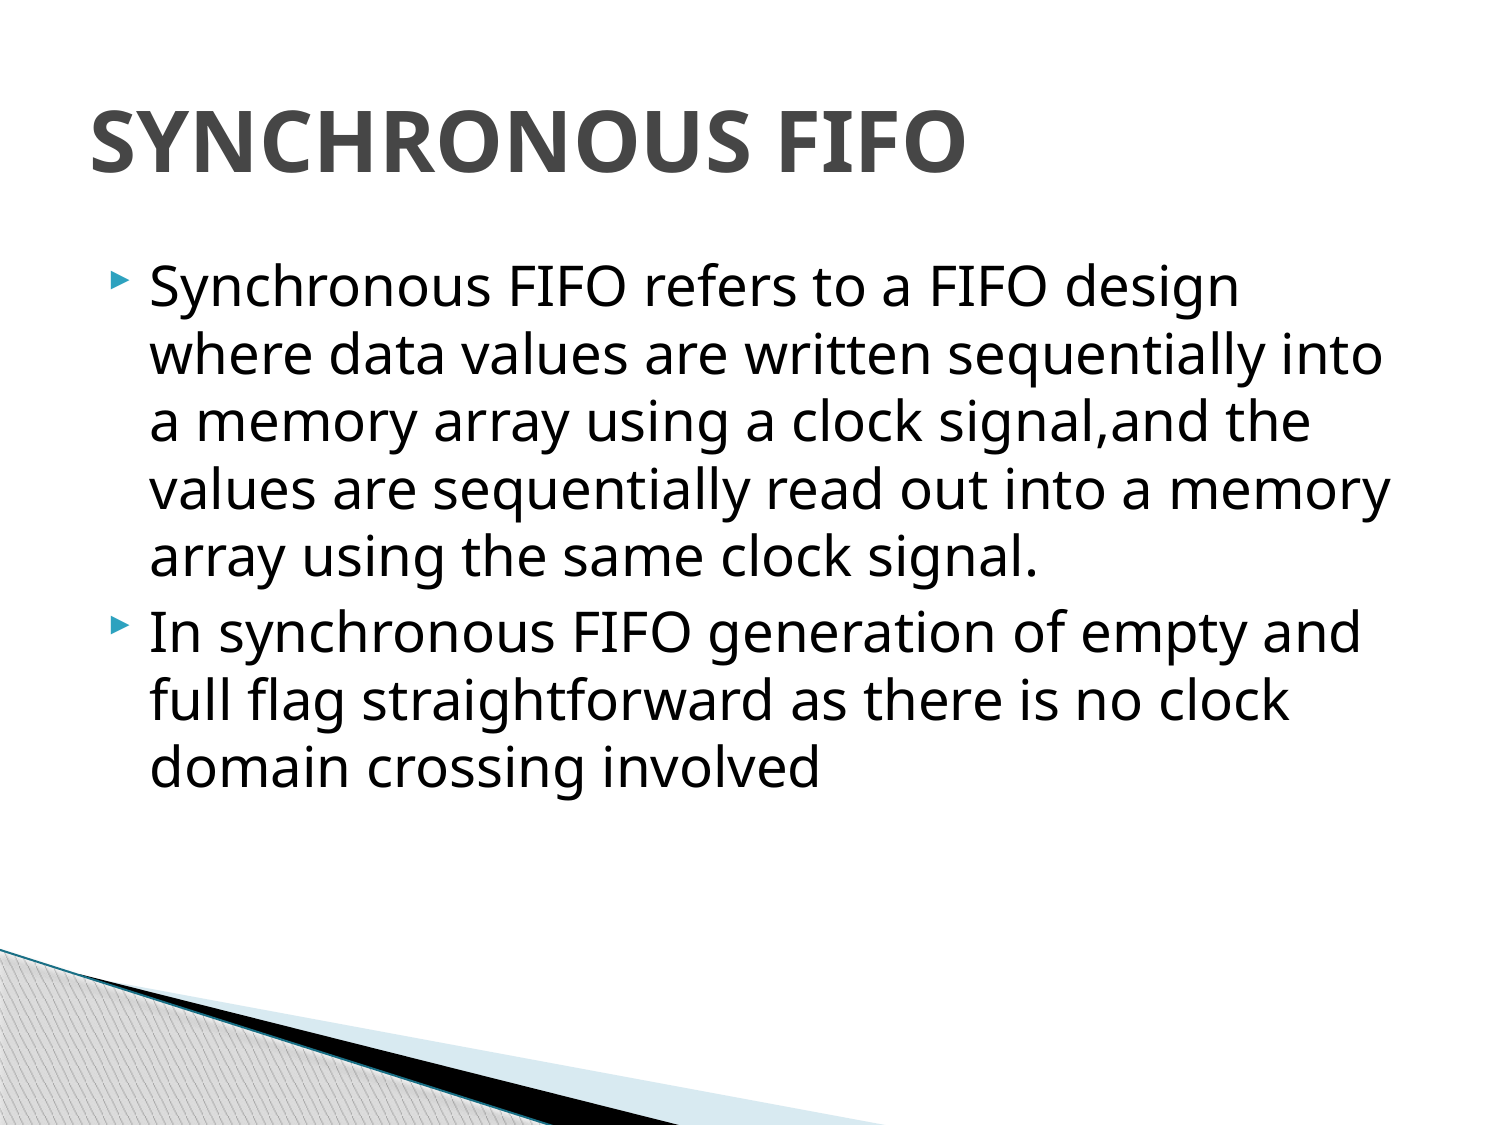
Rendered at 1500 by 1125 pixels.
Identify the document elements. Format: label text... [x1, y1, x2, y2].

list Synchronous FIFO refers to a FIFO design where data values are written sequentially into a memory array using a clock signal,and the values are sequentially read out into a memory array using the same clock signal. In synchronous FIFO generation of empty and full flag straightforward as there is no clock domain crossing involved [75, 243, 1425, 986]
title SYNCHRONOUS FIFO [75, 45, 1425, 233]
